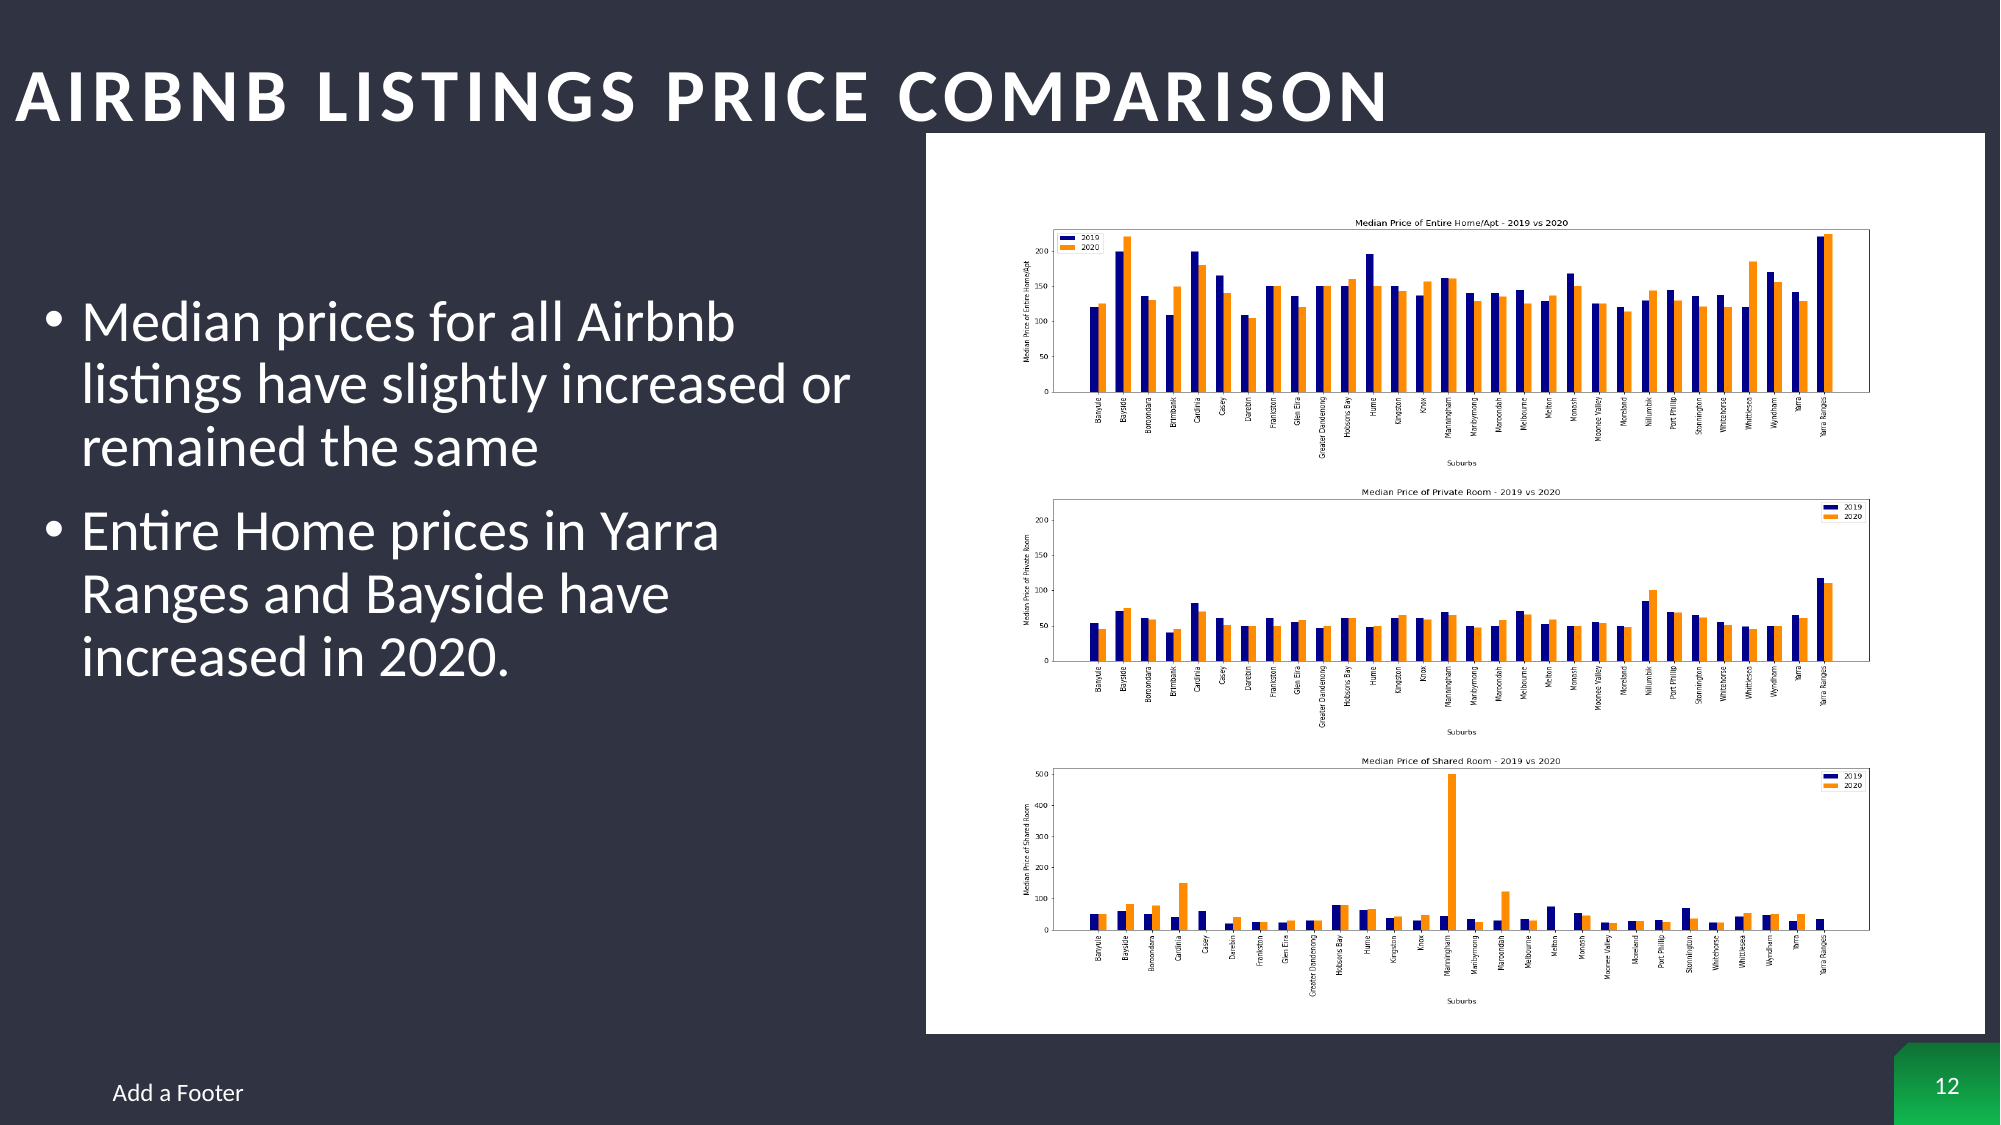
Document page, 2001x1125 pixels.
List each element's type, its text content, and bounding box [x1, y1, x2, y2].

slide_number 12 [1894, 1050, 2000, 1118]
title Airbnb Listings Price Comparison [0, 0, 1805, 196]
picture [926, 133, 1985, 1034]
footer Add a Footer [97, 1061, 773, 1121]
list Median prices for all Airbnb listings have slightly increased or remained the same Entire Home prices in Yarra Ranges and Bayside have increased in 2020. [28, 283, 892, 973]
